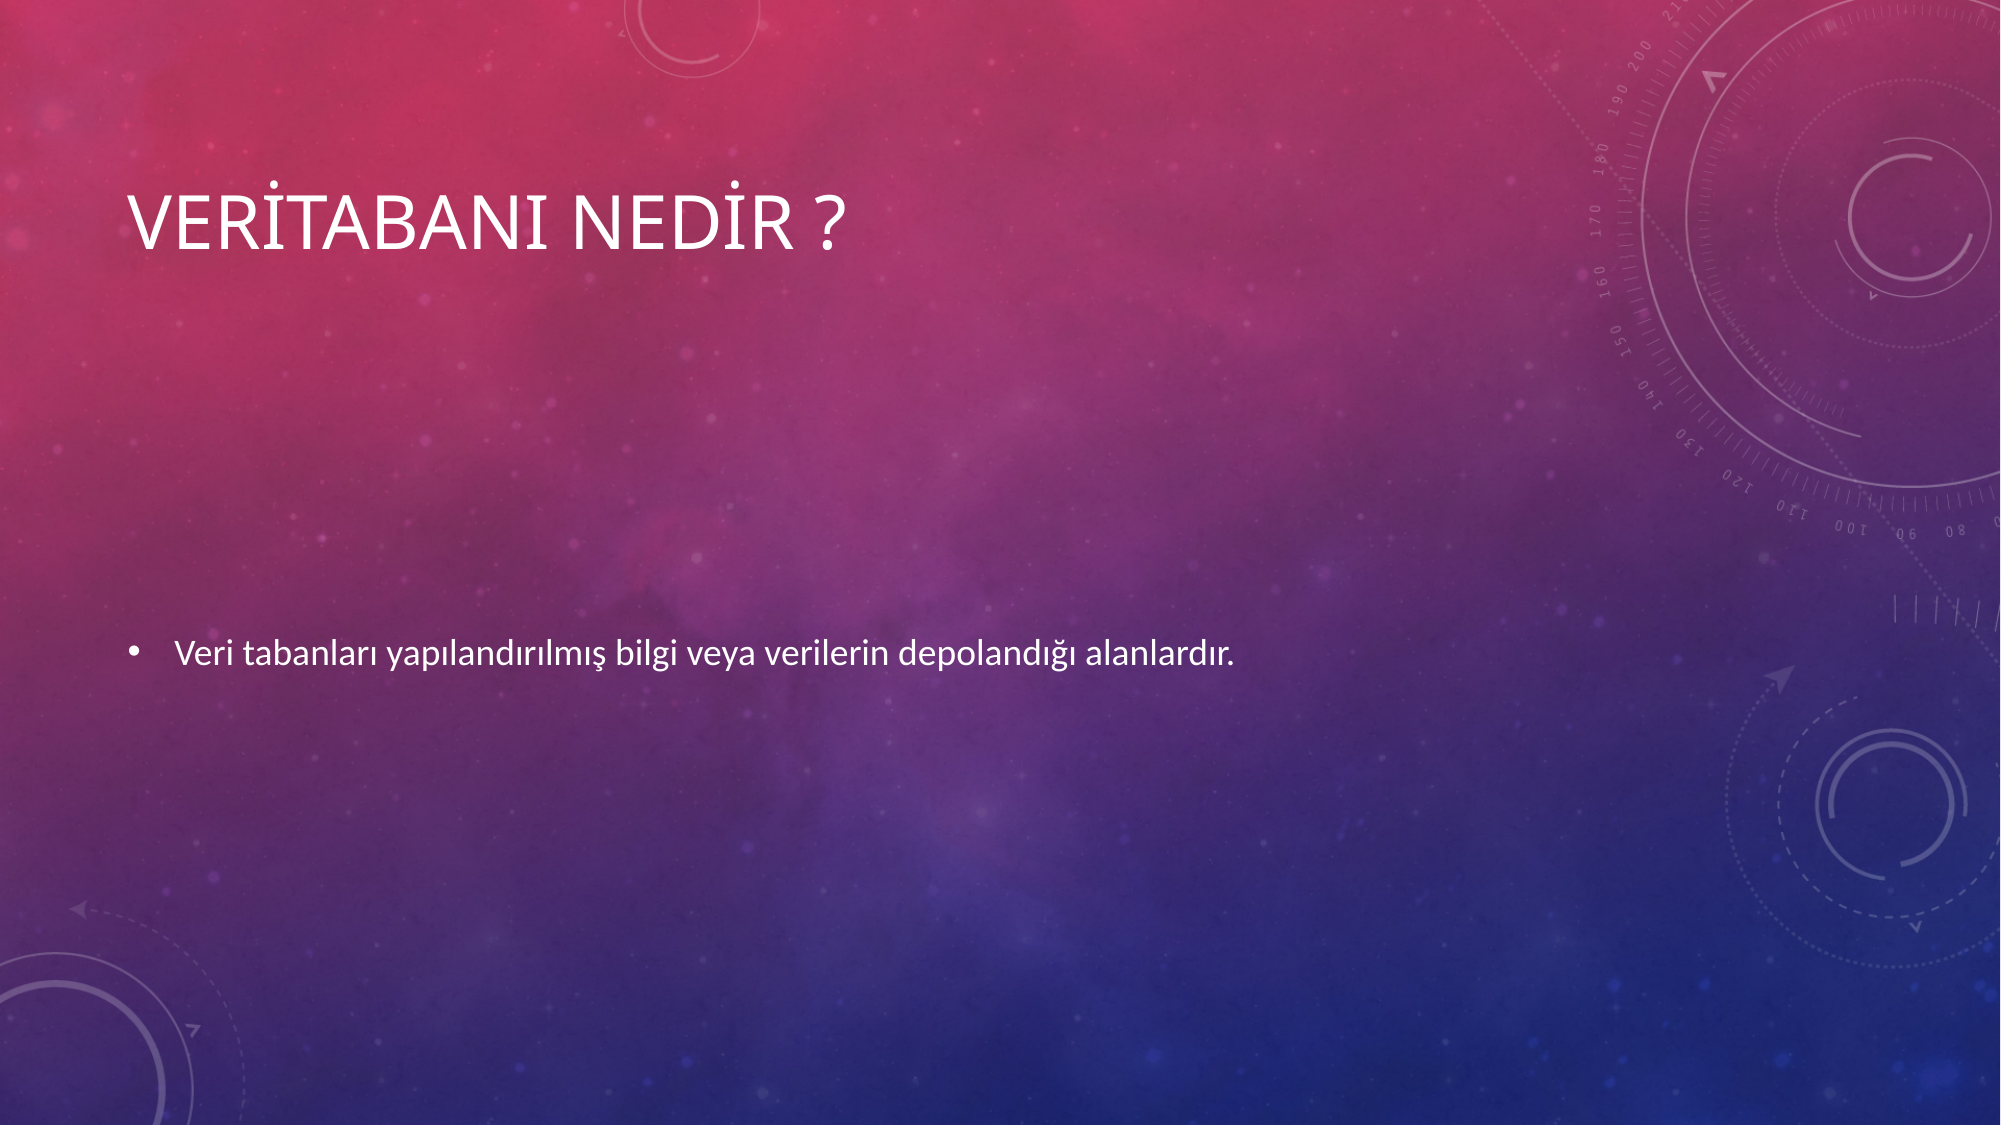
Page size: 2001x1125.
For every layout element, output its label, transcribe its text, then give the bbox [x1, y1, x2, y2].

list Veri tabanları yapılandırılmış bilgi veya verilerin depolandığı alanlardır. [112, 351, 1775, 950]
picture [0, 0, 2001, 1125]
title Veritabanı nedir ? [112, 99, 1775, 339]
